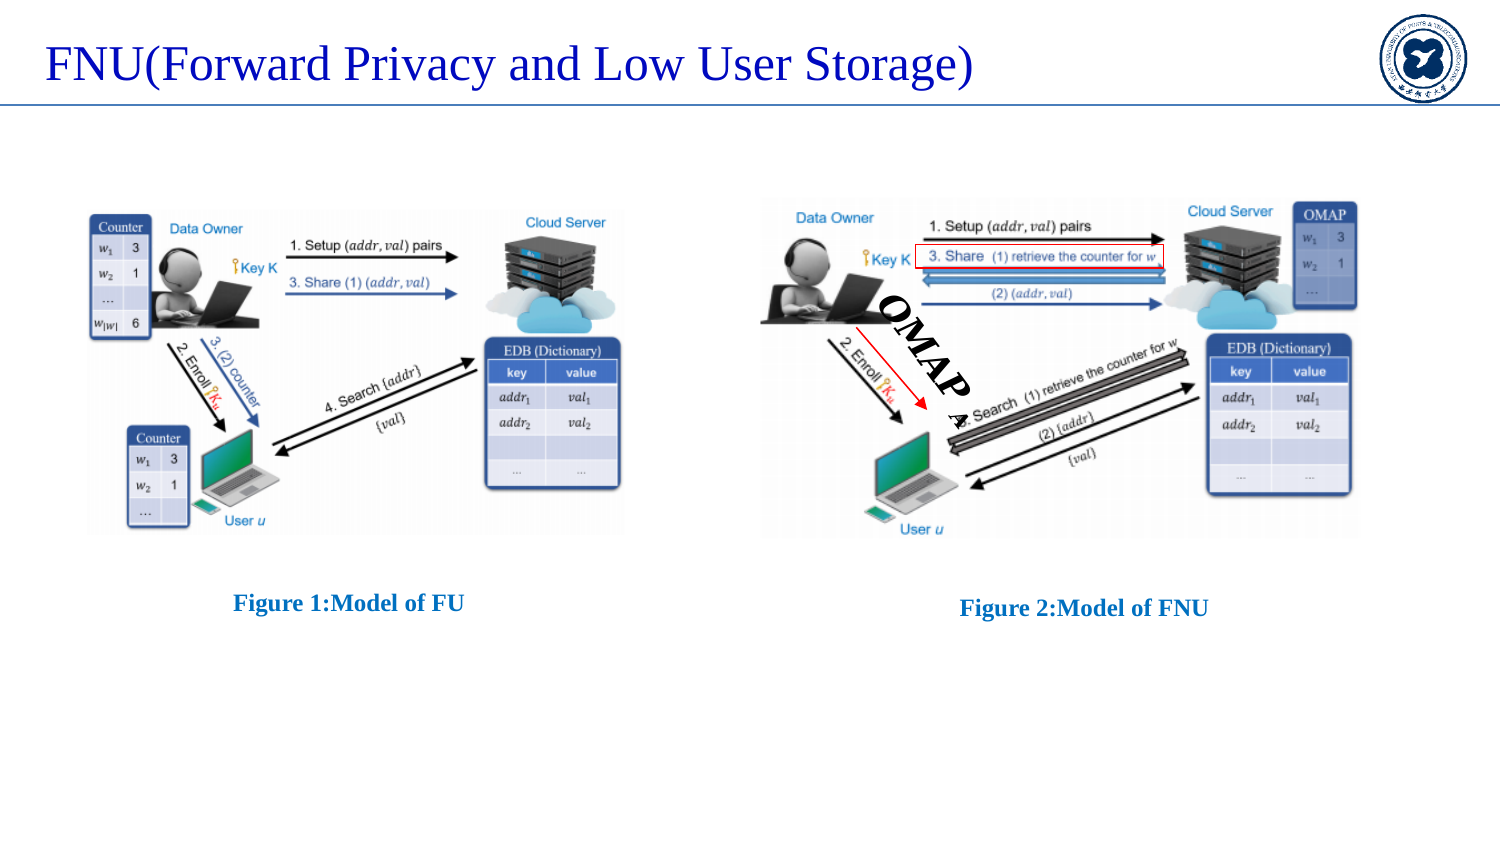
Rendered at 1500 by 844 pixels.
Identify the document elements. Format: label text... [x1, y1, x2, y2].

picture [750, 187, 1377, 539]
text_box FNU(Forward Privacy and Low User Storage) [30, 22, 1032, 98]
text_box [855, 327, 928, 411]
text_box Figure 1:Model of FU [218, 579, 774, 625]
picture [1375, 11, 1470, 104]
text_box Figure 2:Model of FNU [944, 584, 1500, 629]
picture [76, 203, 642, 535]
